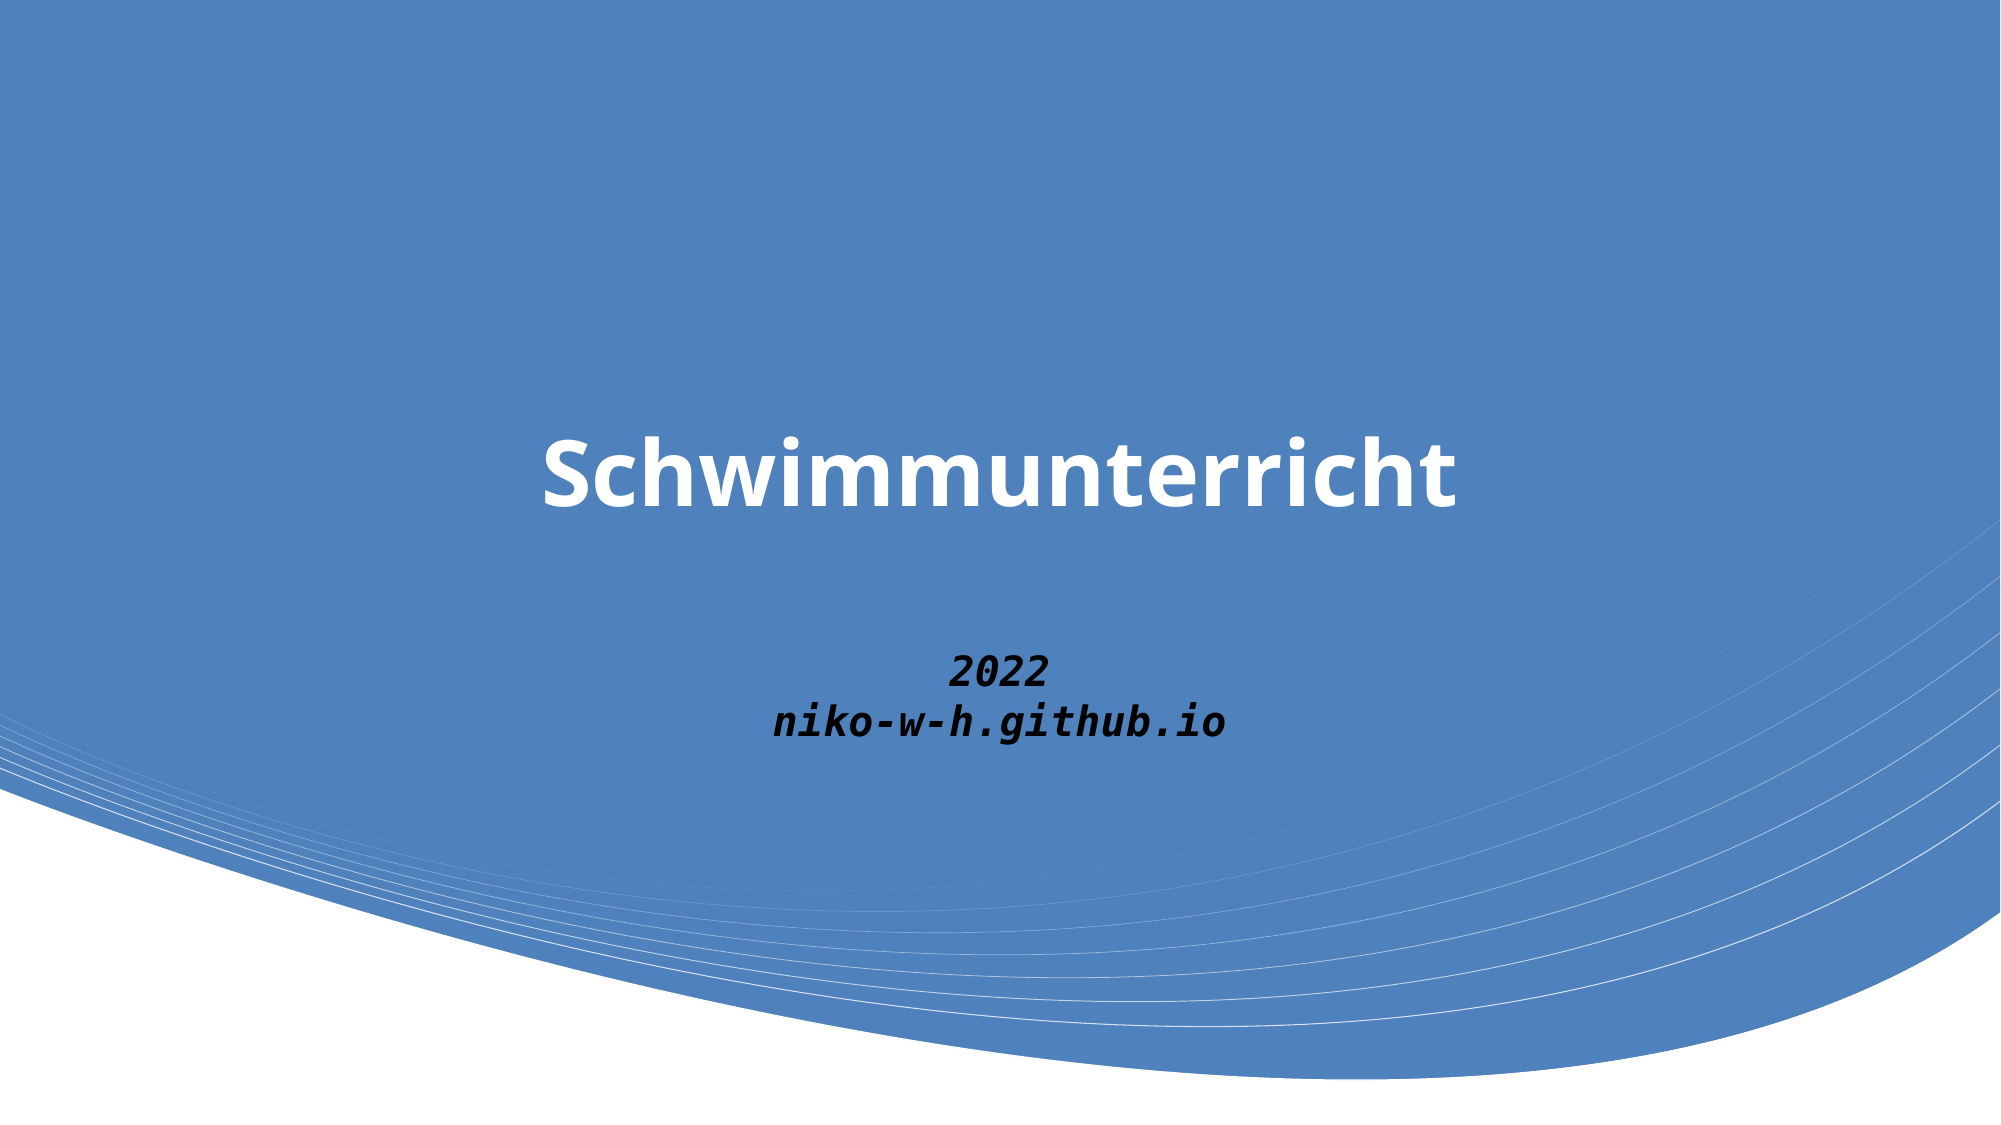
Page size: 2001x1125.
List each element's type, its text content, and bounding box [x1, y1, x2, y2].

title Schwimmunterricht [150, 349, 1850, 591]
subtitle 2022 niko-w-h.github.io [300, 637, 1700, 925]
